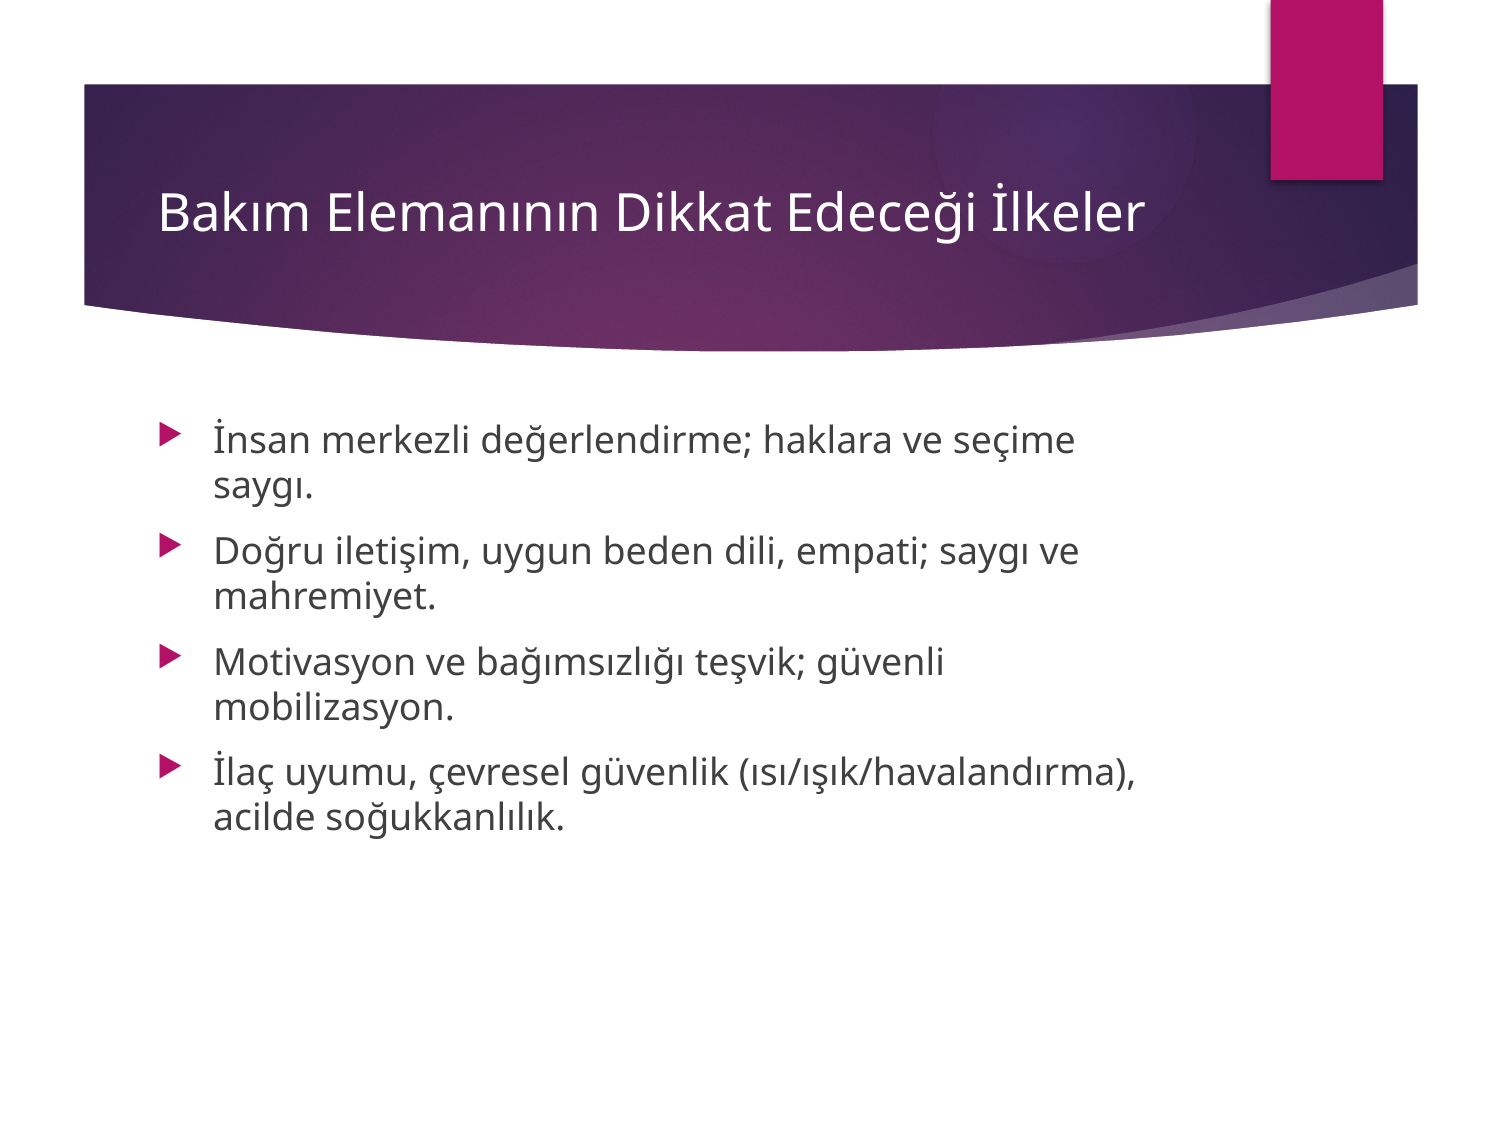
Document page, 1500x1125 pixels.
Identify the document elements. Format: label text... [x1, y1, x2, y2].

list İnsan merkezli değerlendirme; haklara ve seçime saygı. Doğru iletişim, uygun beden dili, empati; saygı ve mahremiyet. Motivasyon ve bağımsızlığı teşvik; güvenli mobilizasyon. İlaç uyumu, çevresel güvenlik (ısı/ışık/havalandırma), acilde soğukkanlılık. [141, 408, 1183, 988]
title Bakım Elemanının Dikkat Edeceği İlkeler [142, 152, 1183, 269]
